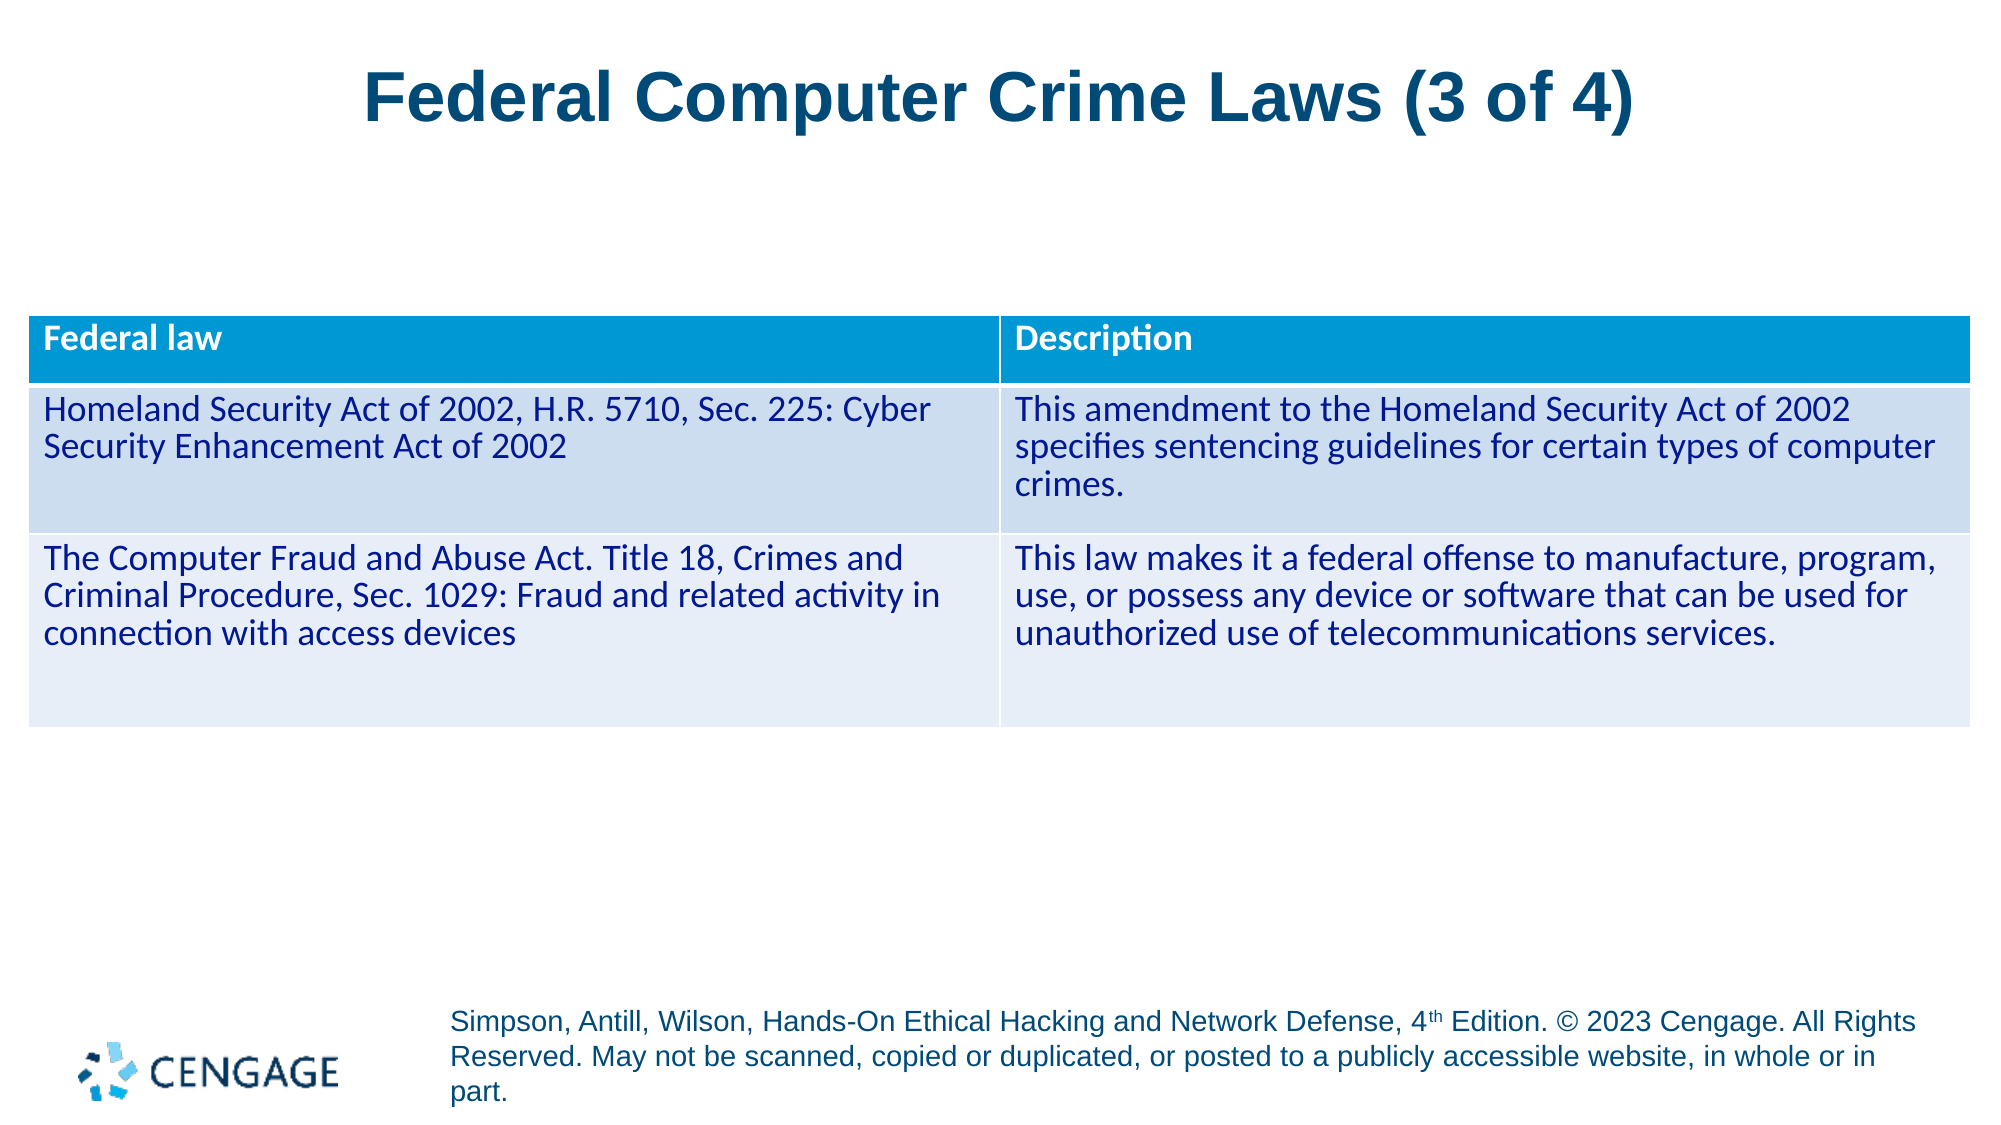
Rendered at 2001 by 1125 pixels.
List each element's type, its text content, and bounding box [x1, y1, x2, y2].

picture [78, 1042, 338, 1101]
table_header Description [1001, 316, 1970, 383]
title Federal Computer Crime Laws (3 of 4) [137, 59, 1863, 171]
table_header Federal law [29, 316, 999, 383]
table_cell This amendment to the Homeland Security Act of 2002 specifies sentencing guidelines for certain types of computer crimes. [1001, 388, 1970, 533]
table_cell Homeland Security Act of 2002, H.R. 5710, Sec. 225: Cyber Security Enhancement Act of 2002 [29, 388, 999, 533]
table_cell This law makes it a federal offense to manufacture, program, use, or possess any device or software that can be used for unauthorized use of telecommunications services. [1001, 535, 1970, 727]
table_cell The Computer Fraud and Abuse Act. Title 18, Crimes and Criminal Procedure, Sec. 1029: Fraud and related activity in connection with access devices [29, 535, 999, 727]
